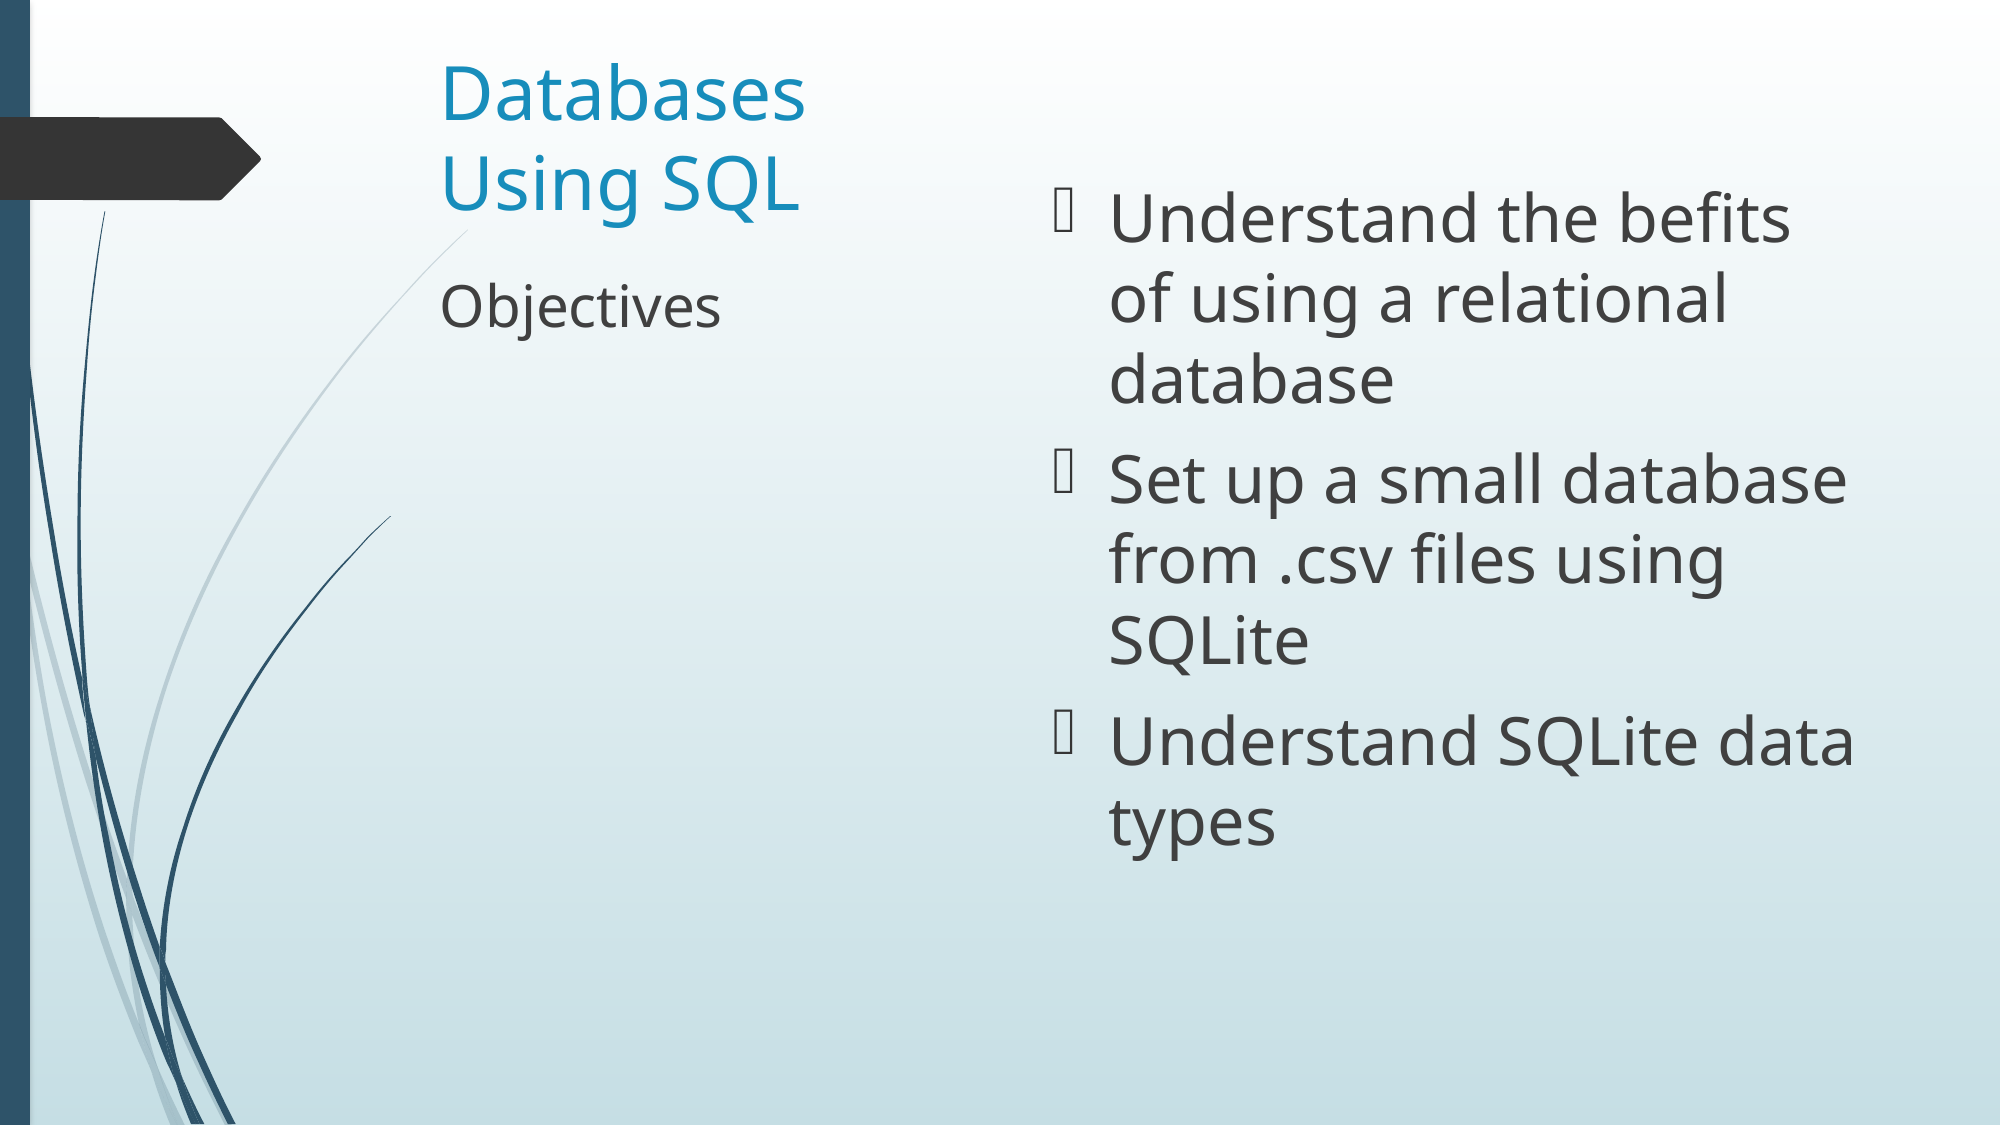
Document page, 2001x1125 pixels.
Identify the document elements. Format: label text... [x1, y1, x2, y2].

list Objectives [424, 262, 1000, 962]
title Databases Using SQL [424, 73, 1000, 234]
list Understand the befits of using a relational database Set up a small database from .csv files using SQLite Understand SQLite data types [1037, 73, 1888, 962]
